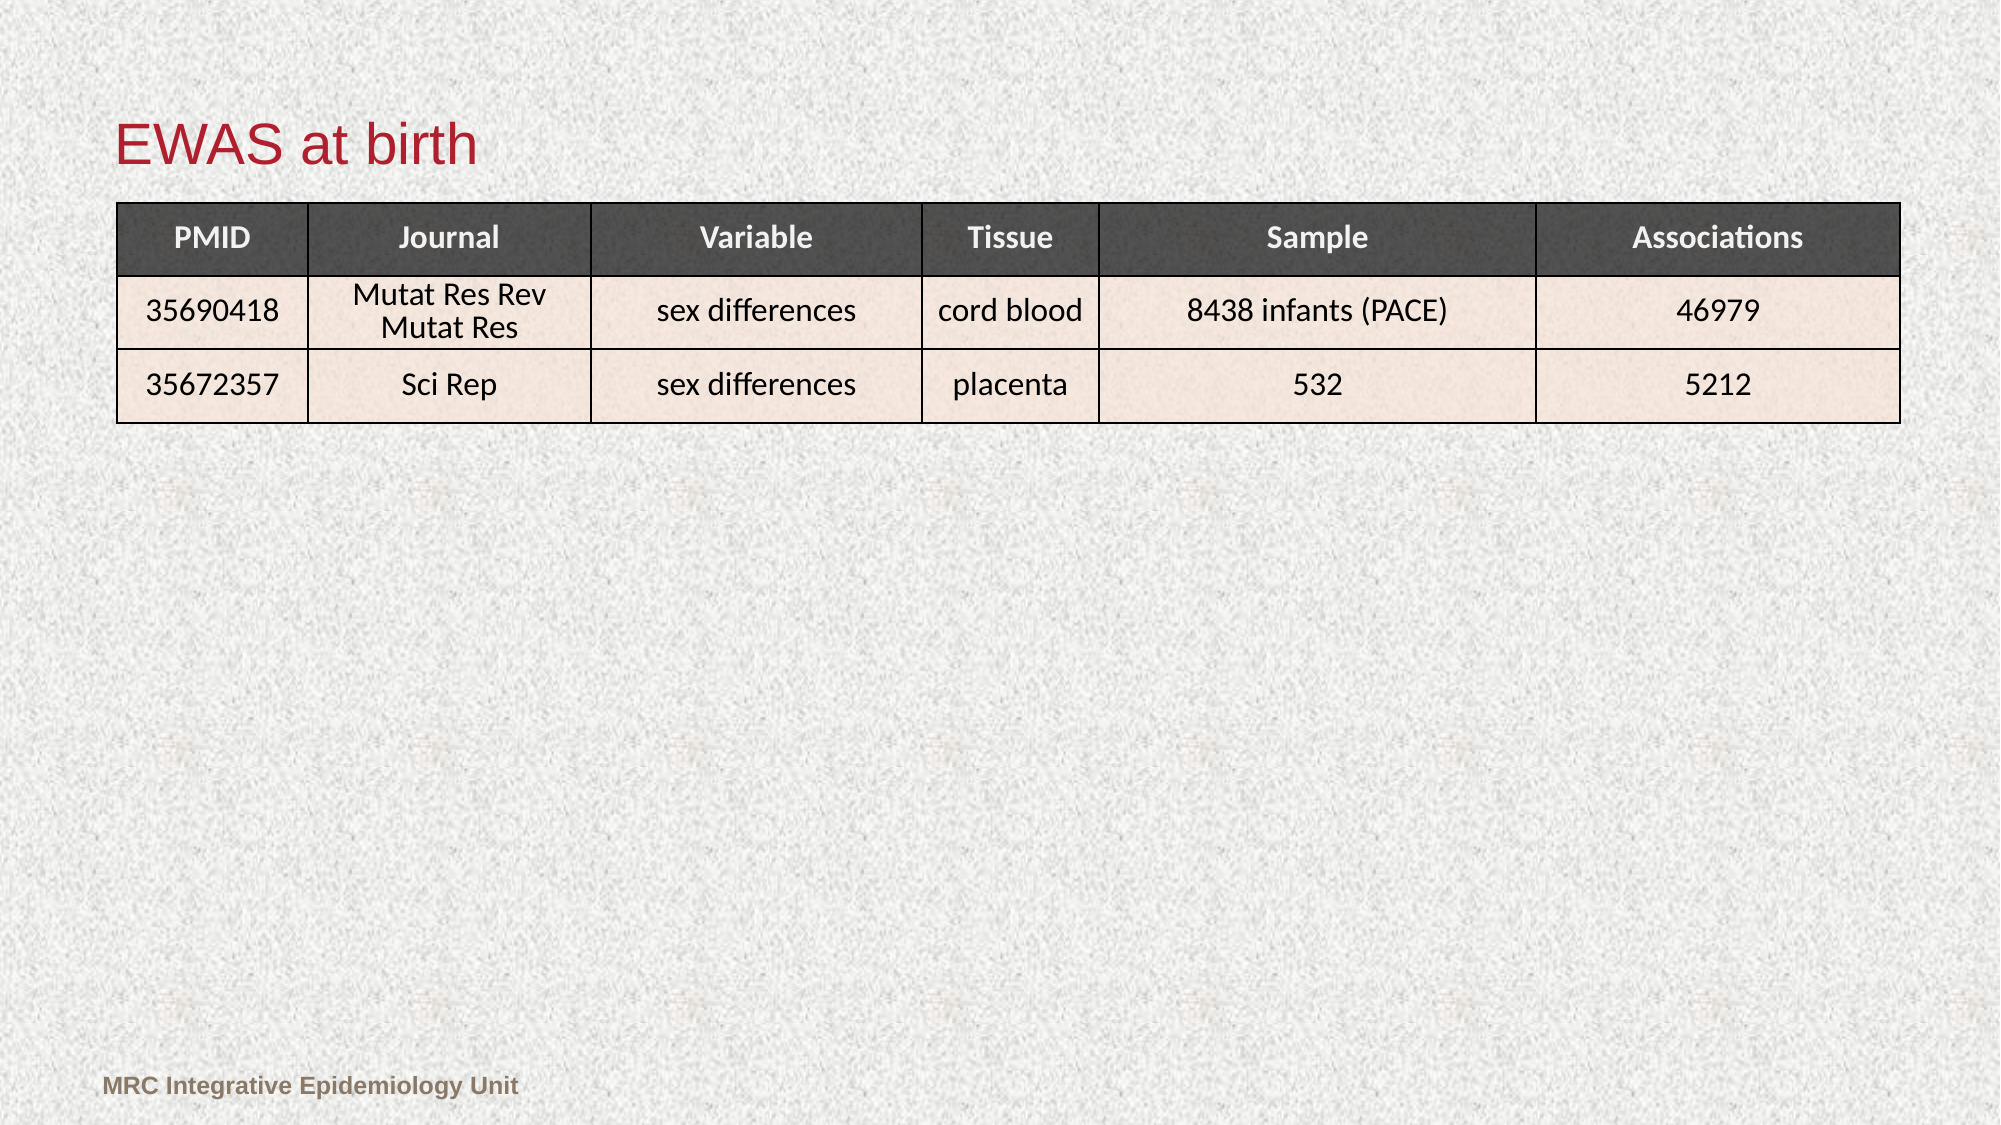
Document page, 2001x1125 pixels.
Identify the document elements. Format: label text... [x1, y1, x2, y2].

table_cell 35672357 [118, 350, 307, 422]
table_cell sex differences [592, 350, 921, 422]
table_cell 8438 infants (PACE) [1100, 277, 1535, 348]
table_cell cord blood [923, 277, 1098, 348]
table_cell 35690418 [118, 277, 307, 348]
table_cell Sci Rep [309, 350, 590, 422]
table_header Sample [1100, 204, 1535, 275]
table_cell sex differences [592, 277, 921, 348]
table_cell 5212 [1537, 350, 1899, 422]
table_header Variable [592, 204, 921, 275]
title EWAS at birth [99, 74, 1884, 209]
table_cell 532 [1100, 350, 1535, 422]
table_cell placenta [923, 350, 1098, 422]
table_cell Mutat Res Rev Mutat Res [309, 277, 590, 348]
table_header Associations [1537, 204, 1899, 275]
table_header Journal [309, 204, 590, 275]
table_header PMID [118, 204, 307, 275]
table_cell 46979 [1537, 277, 1899, 348]
table_header Tissue [923, 204, 1098, 275]
